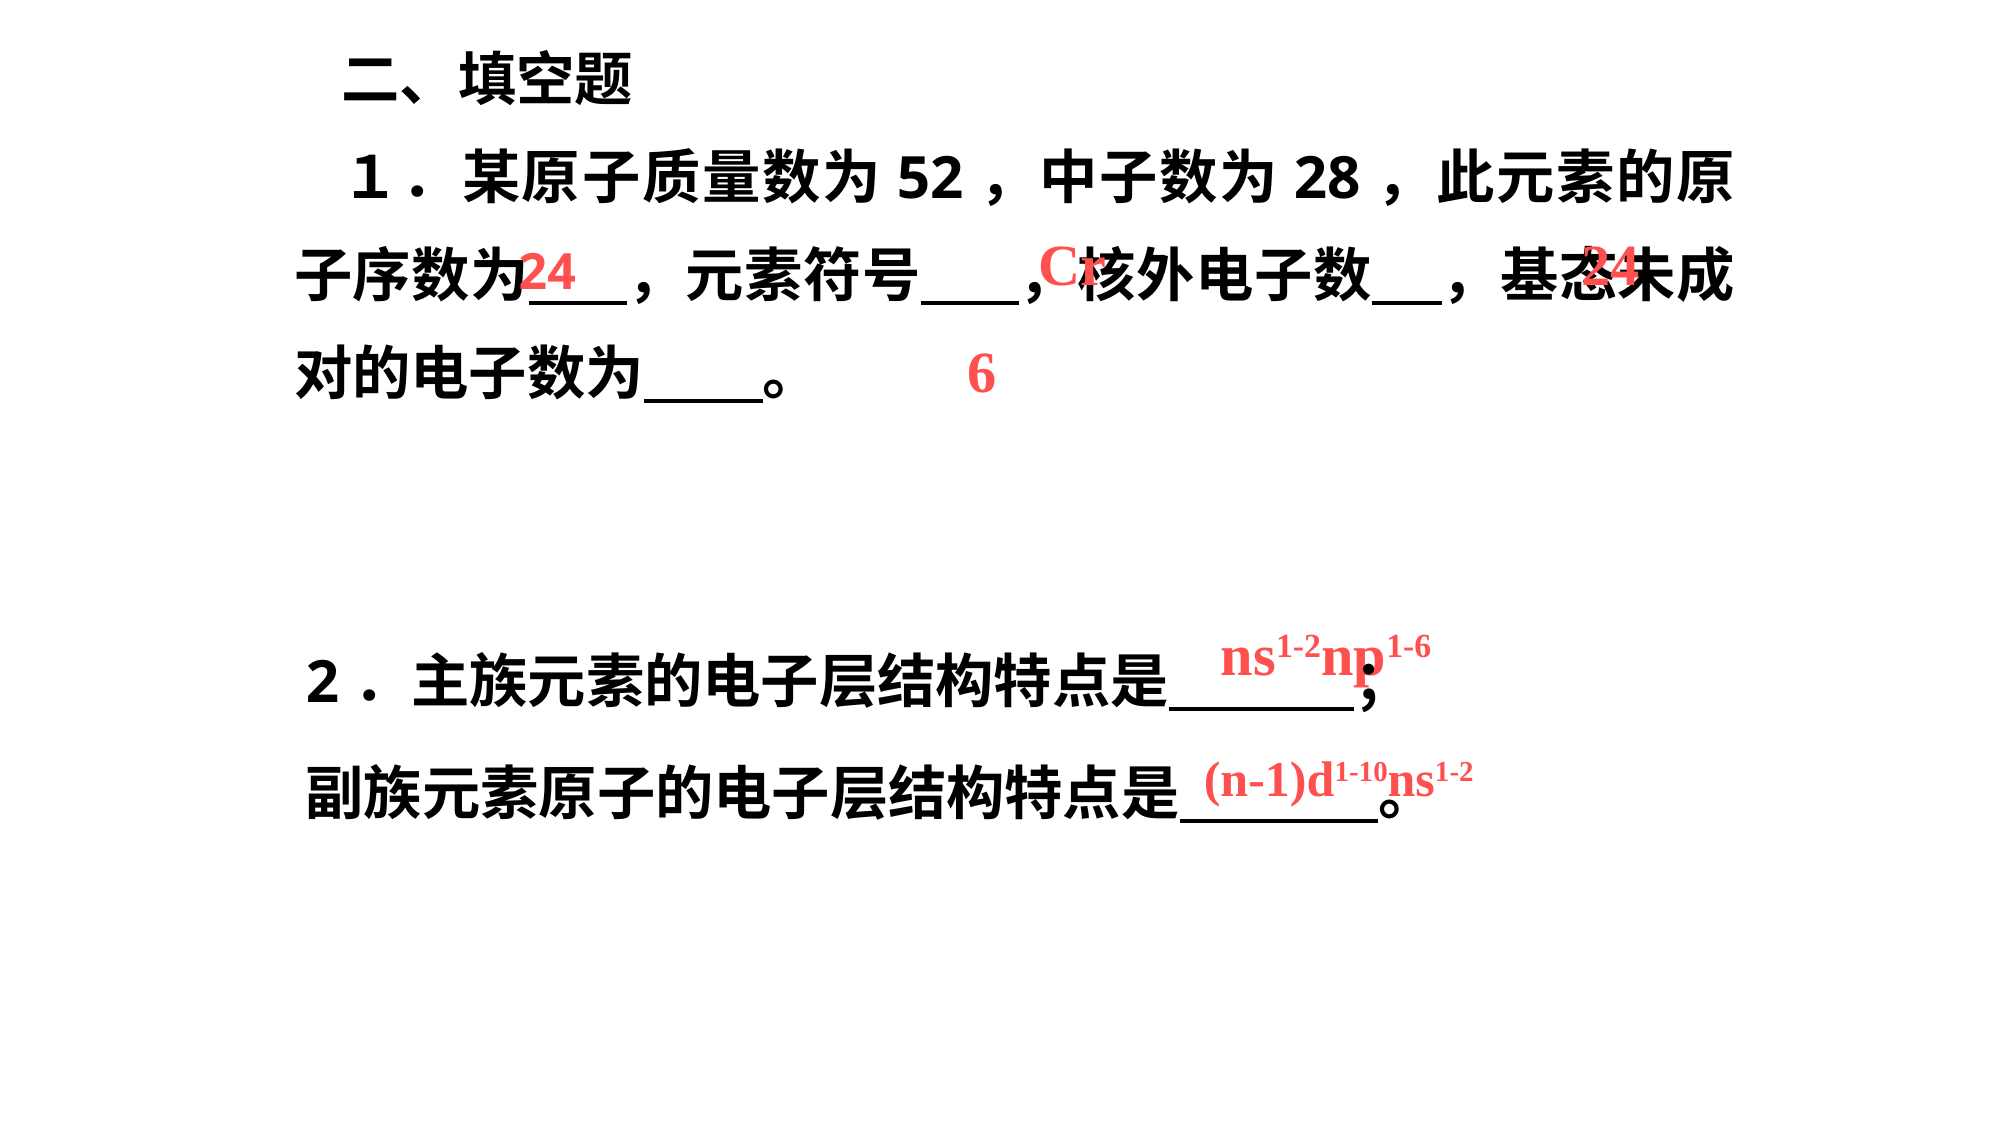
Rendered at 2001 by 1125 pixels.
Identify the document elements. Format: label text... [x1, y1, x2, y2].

text_box 24 [503, 231, 646, 307]
text_box 2．主族元素的电子层结构特点是 ； 副族元素原子的电子层结构特点是 。 [291, 594, 1750, 834]
text_box Cr [1023, 220, 1142, 305]
text_box 24 [1566, 220, 1686, 305]
text_box 6 [952, 326, 1060, 411]
text_box 二、填空题 １．某原子质量数为52，中子数为28，此元素的原子序数为 ，元素符号 ，核外电子数 ，基态未成对的电子数为 。 [279, 0, 1750, 512]
